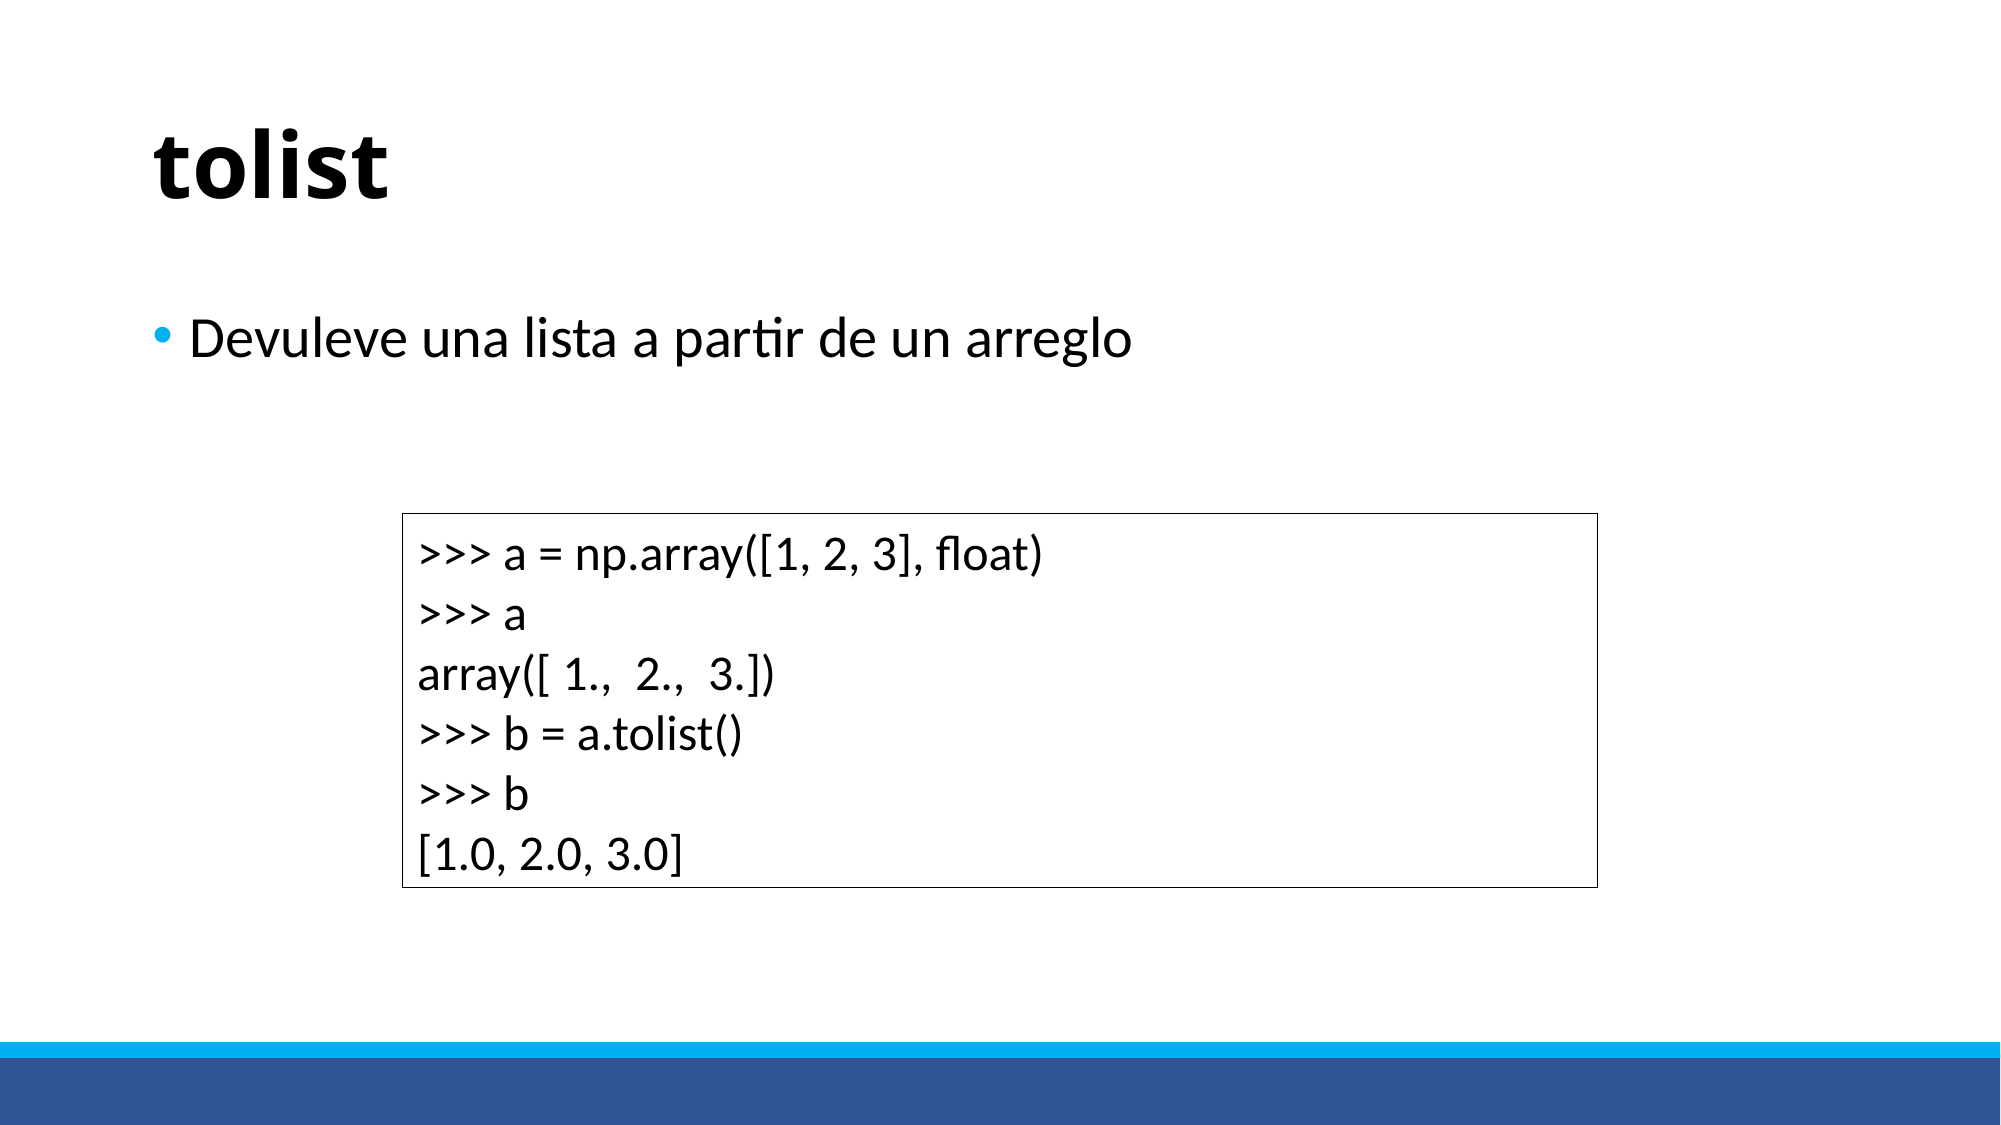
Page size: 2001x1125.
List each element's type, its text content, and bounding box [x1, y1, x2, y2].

text_box >>> a = np.array([1, 2, 3], float) >>> a array([ 1., 2., 3.]) >>> b = a.tolist() >>> b [1.0, 2.0, 3.0] [402, 513, 1598, 888]
title tolist [137, 59, 1863, 278]
list Devuleve una lista a partir de un arreglo [137, 299, 1863, 1014]
